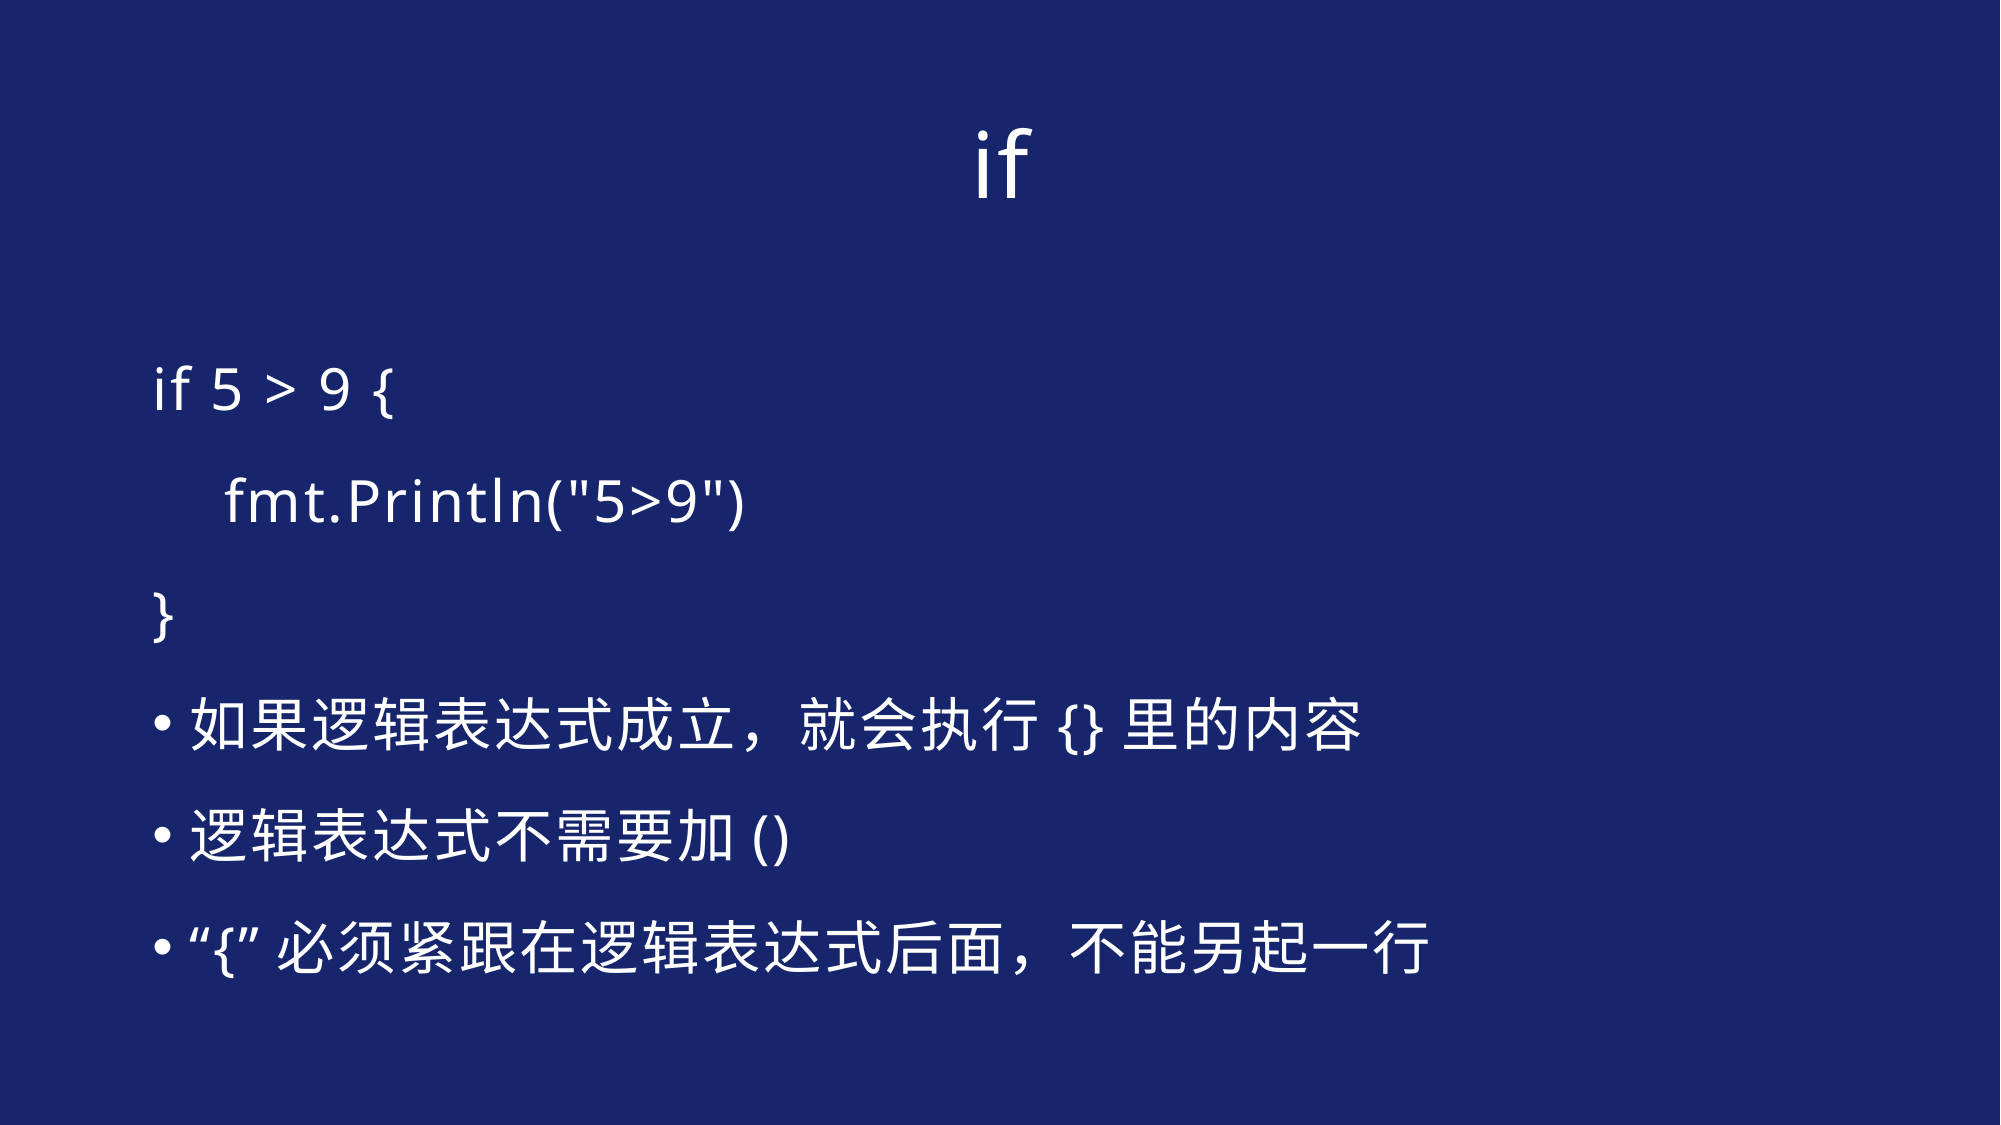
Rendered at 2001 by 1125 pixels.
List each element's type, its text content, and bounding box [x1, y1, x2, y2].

title if [137, 59, 1863, 278]
list if 5 > 9 { fmt.Println("5>9") } 如果逻辑表达式成立，就会执行{}里的内容 逻辑表达式不需要加() “{”必须紧跟在逻辑表达式后面，不能另起一行 [137, 299, 1863, 1014]
